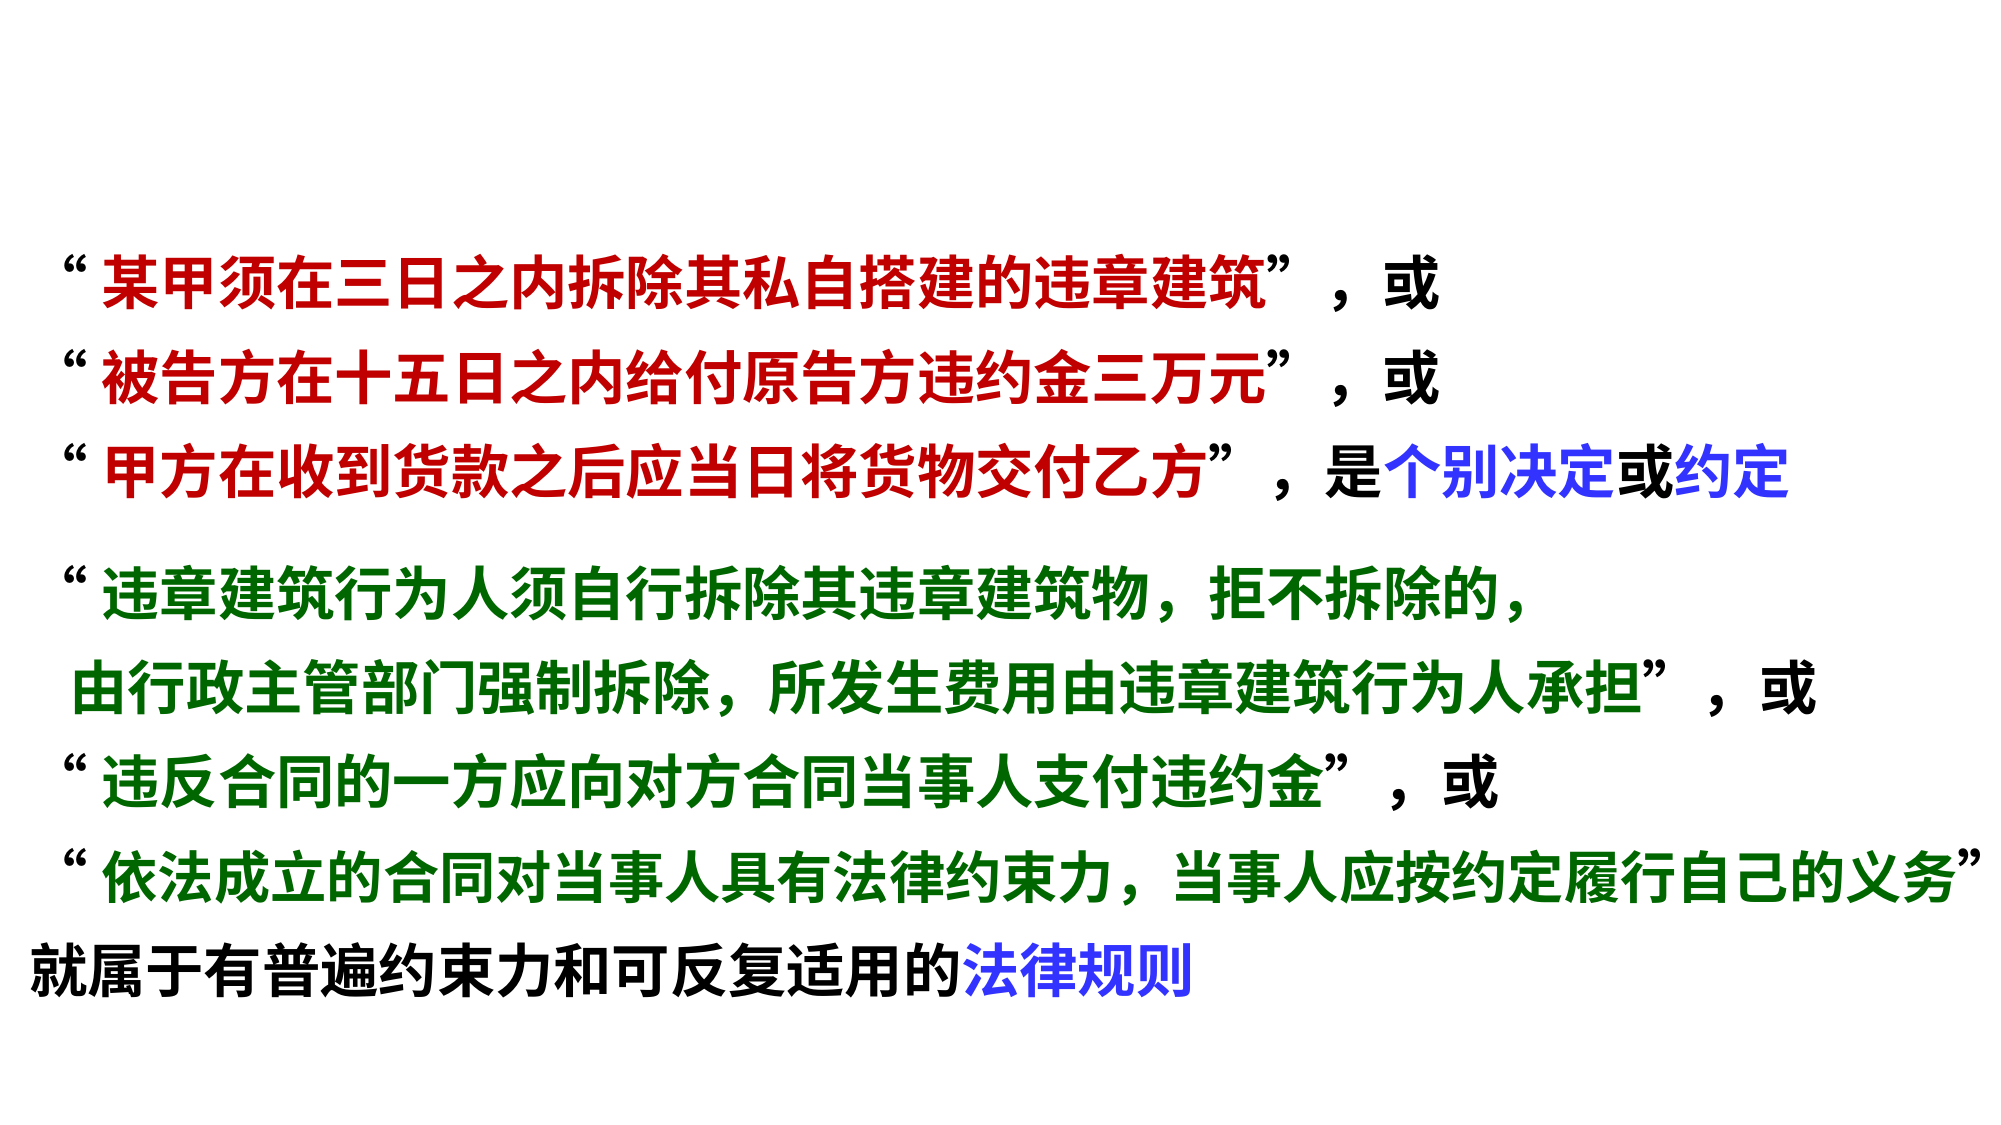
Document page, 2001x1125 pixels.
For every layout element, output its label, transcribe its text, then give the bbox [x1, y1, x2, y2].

list “某甲须在三日之内拆除其私自搭建的违章建筑”，或 “被告方在十五日之内给付原告方违约金三万元”，或 “甲方在收到货款之后应当日将货物交付乙方”，是个别决定或约定 “违章建筑行为人须自行拆除其违章建筑物，拒不拆除的， 由行政主管部门强制拆除，所发生费用由违章建筑行为人承担”，或 “违反合同的一方应向对方合同当事人支付违约金”，或 “依法成立的合同对当事人具有法律约束力，当事人应按约定履行自己的义务”， 就属于有普遍约束力和可反复适用的法律规则 [14, 214, 2000, 1094]
